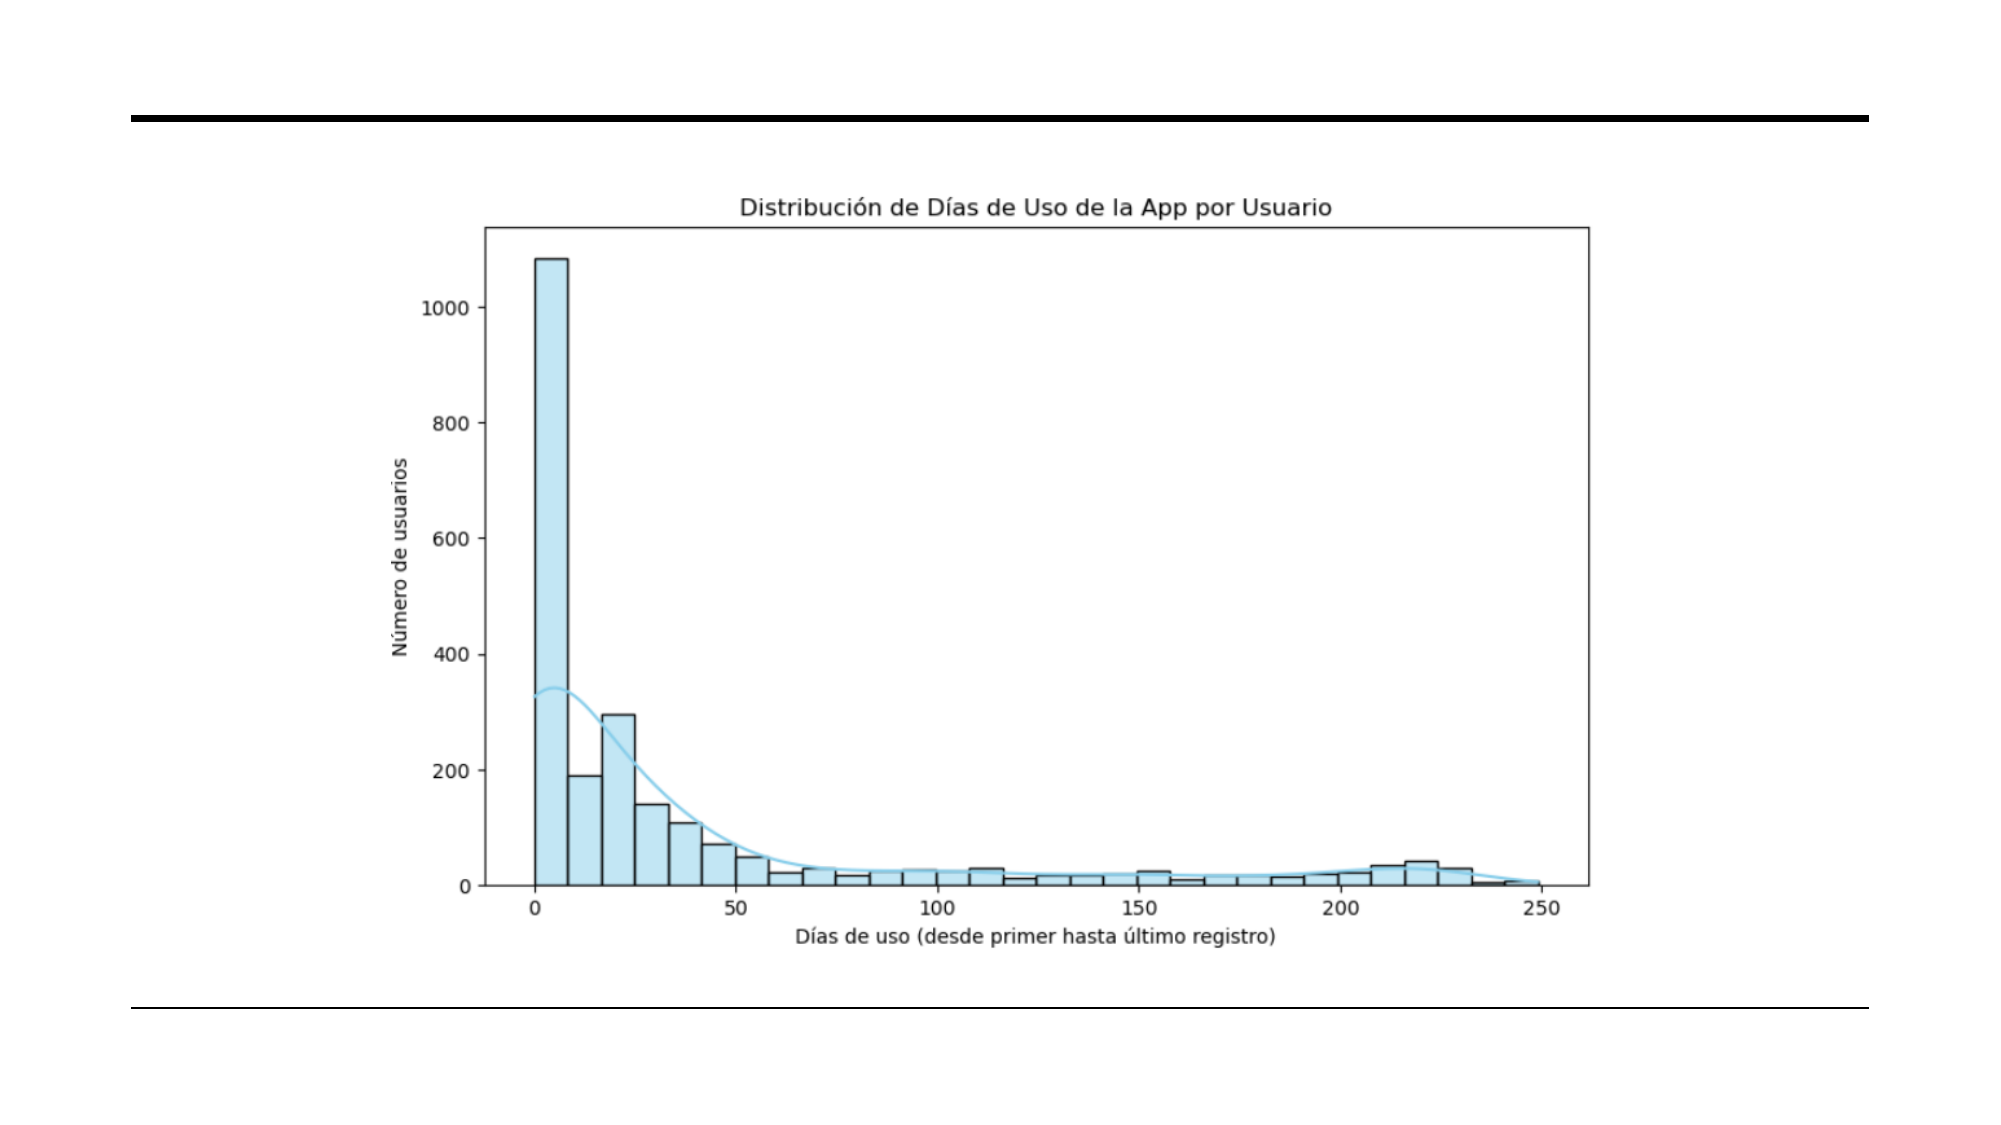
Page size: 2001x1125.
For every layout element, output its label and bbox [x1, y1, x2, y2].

picture [391, 192, 1609, 953]
